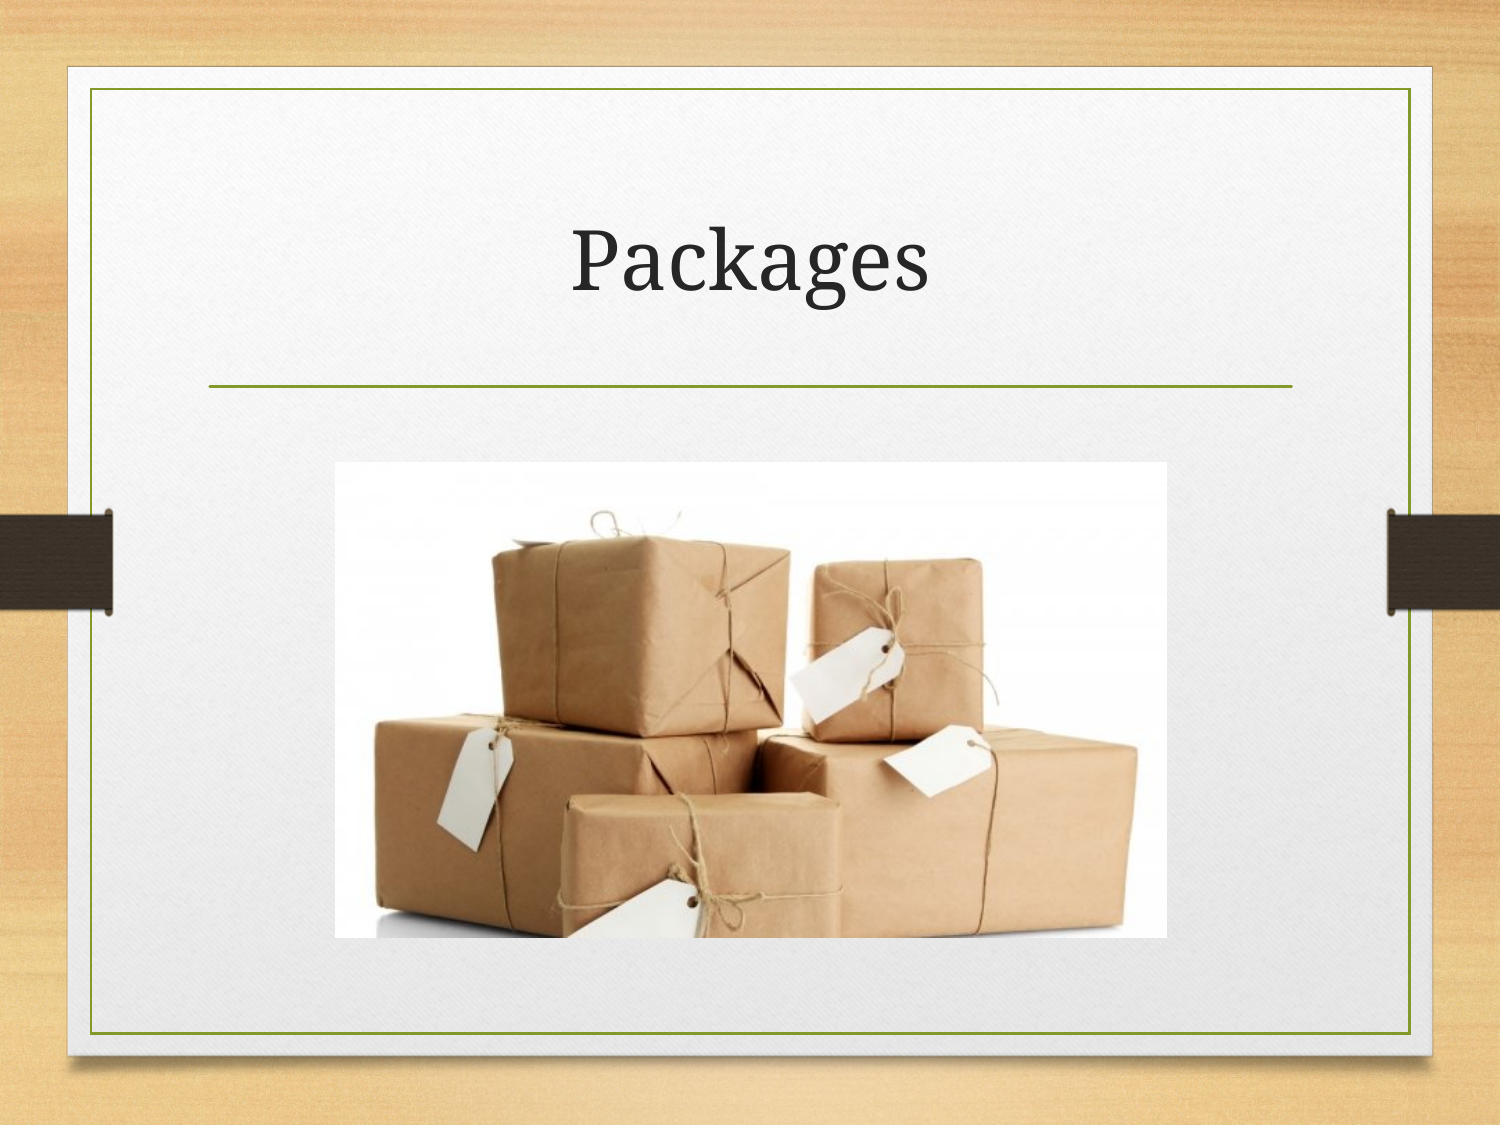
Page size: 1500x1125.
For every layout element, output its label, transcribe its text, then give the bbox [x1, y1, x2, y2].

title Packages [193, 150, 1309, 365]
picture [0, 0, 1500, 1125]
